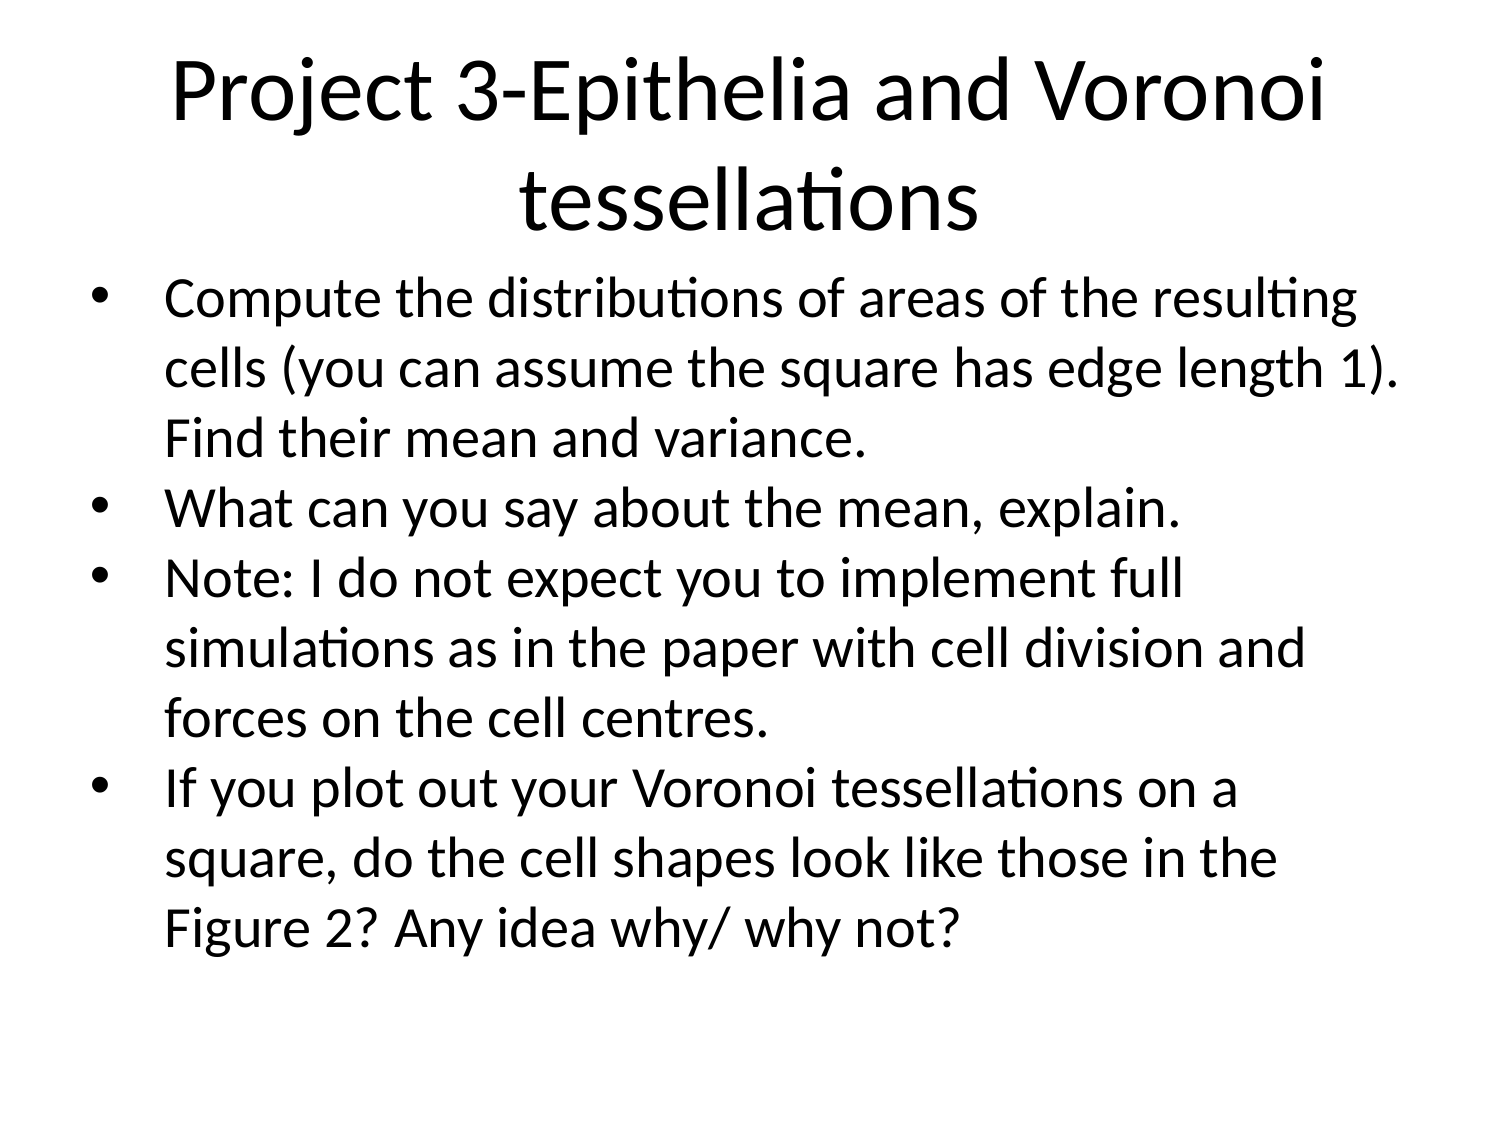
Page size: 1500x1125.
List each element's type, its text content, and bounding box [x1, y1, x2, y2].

text_box Project 3-Epithelia and Voronoi tessellations [75, 45, 1425, 233]
text_box Compute the distributions of areas of the resulting cells (you can assume the square has edge length 1). Find their mean and variance. What can you say about the mean, explain. Note: I do not expect you to implement full simulations as in the paper with cell division and forces on the cell centres. If you plot out your Voronoi tessellations on a square, do the cell shapes look like those in the Figure 2? Any idea why/ why not? [75, 252, 1425, 995]
